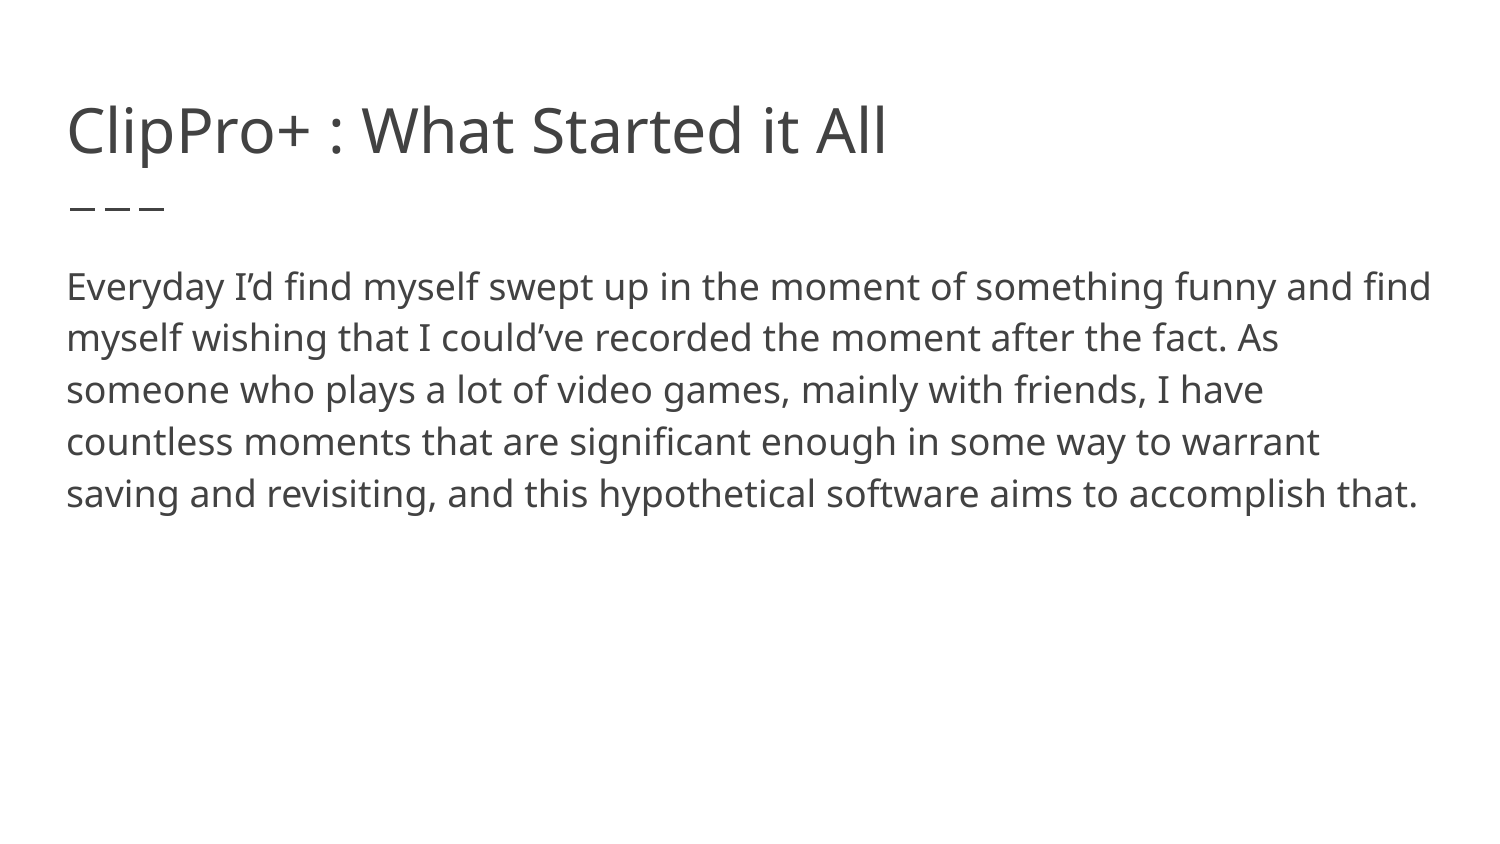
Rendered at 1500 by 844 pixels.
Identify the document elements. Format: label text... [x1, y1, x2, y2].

list Everyday I’d find myself swept up in the moment of something funny and find myself wishing that I could’ve recorded the moment after the fact. As someone who plays a lot of video games, mainly with friends, I have countless moments that are significant enough in some way to warrant saving and revisiting, and this hypothetical software aims to accomplish that. [51, 240, 1449, 750]
title ClipPro+ : What Started it All [51, 61, 1449, 182]
